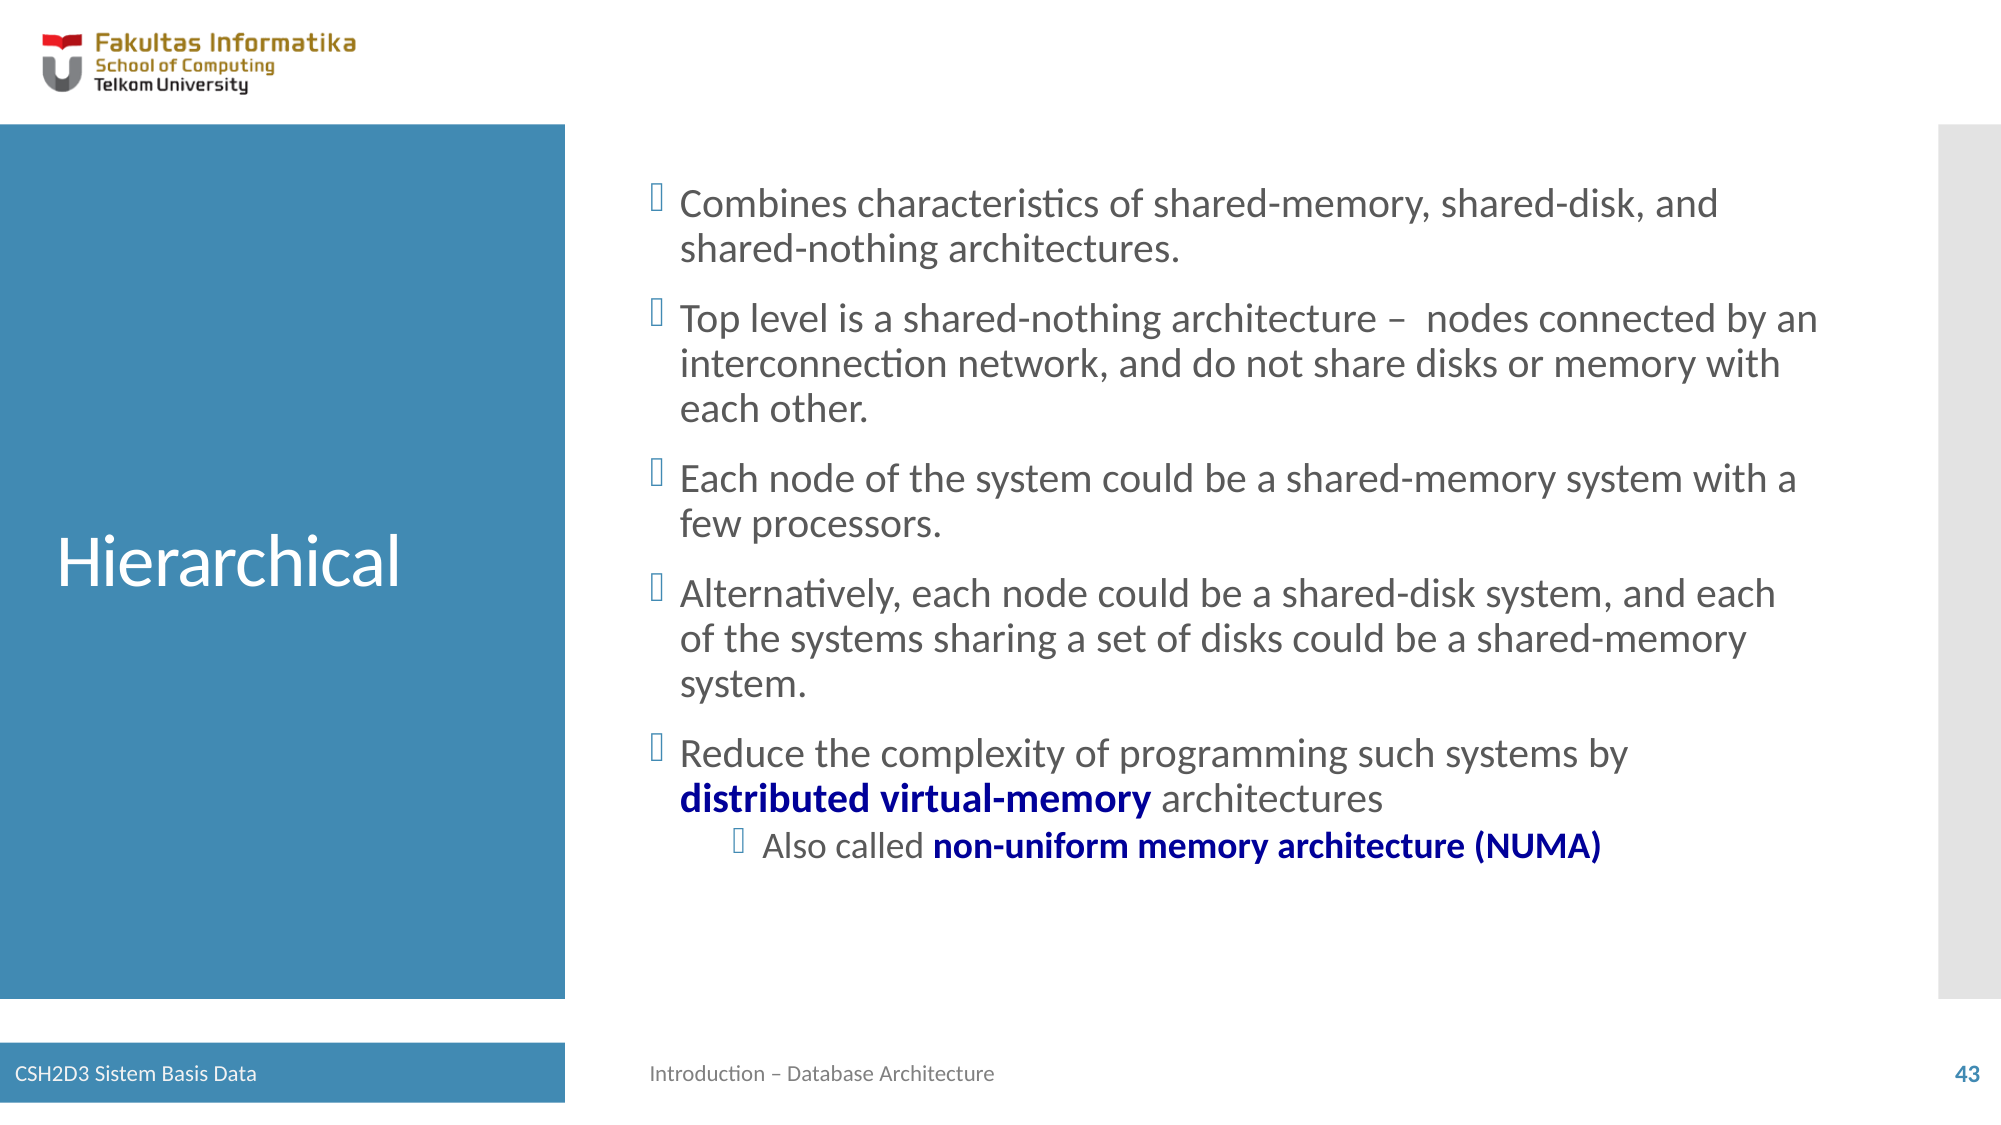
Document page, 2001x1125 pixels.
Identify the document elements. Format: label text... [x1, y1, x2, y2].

picture [42, 32, 356, 95]
title Hierarchical [41, 184, 525, 940]
footer CSH2D3 Sistem Basis Data [0, 1042, 565, 1103]
list Combines characteristics of shared-memory, shared-disk, and shared-nothing architectures. Top level is a shared-nothing architecture – nodes connected by an interconnection network, and do not share disks or memory with each other. Each node of the system could be a shared-memory system with a few processors. Alternatively, each node could be a shared-disk system, and each of the systems sharing a set of disks could be a shared-memory system. Reduce the complexity of programming such systems by distributed virtual-memory architectures Also called non-uniform memory architecture (NUMA) [634, 141, 1835, 982]
slide_number 43 [1744, 1042, 1996, 1103]
